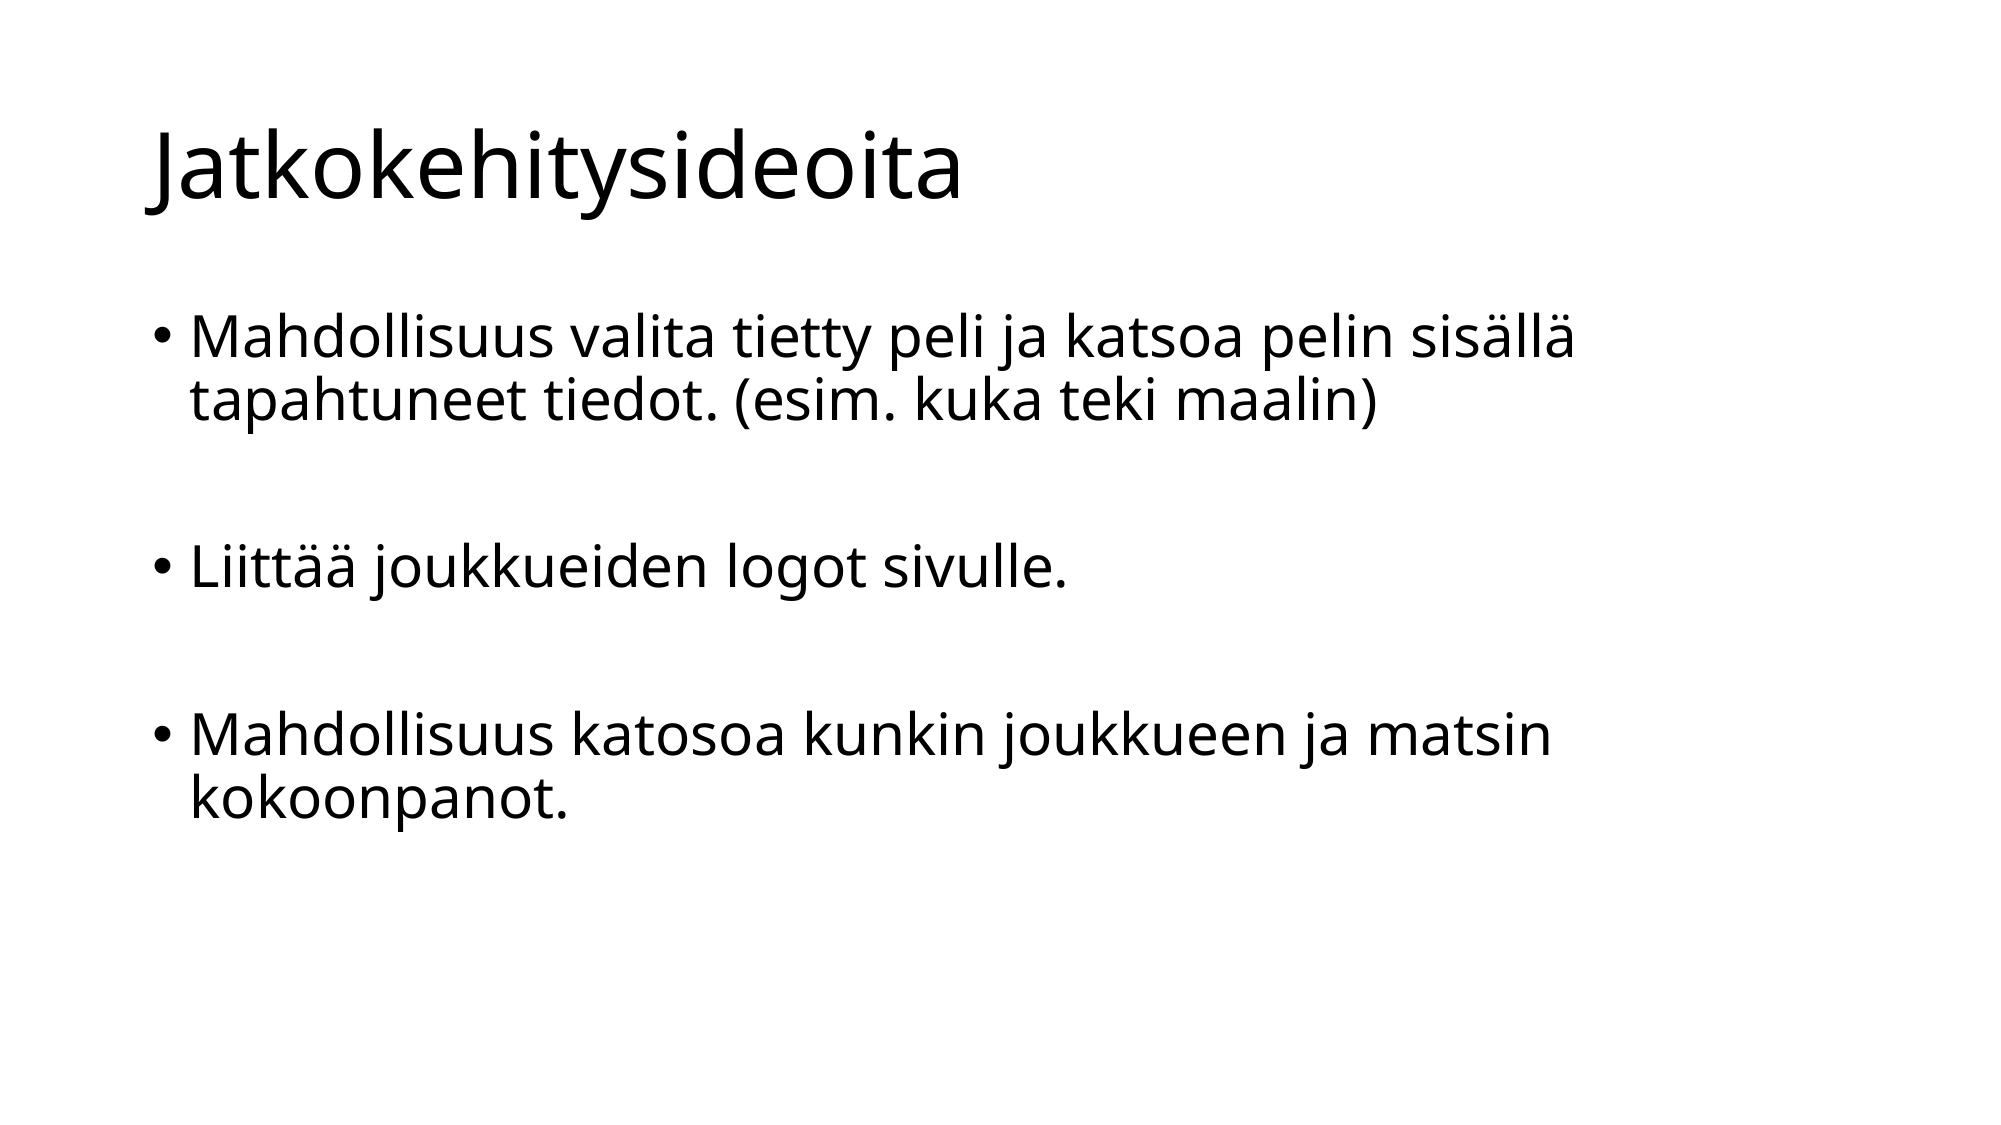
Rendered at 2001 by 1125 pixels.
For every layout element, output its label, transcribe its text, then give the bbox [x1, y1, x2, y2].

list Mahdollisuus valita tietty peli ja katsoa pelin sisällä tapahtuneet tiedot. (esim. kuka teki maalin) Liittää joukkueiden logot sivulle. Mahdollisuus katosoa kunkin joukkueen ja matsin kokoonpanot. [137, 299, 1863, 1014]
title Jatkokehitysideoita [137, 59, 1863, 278]
